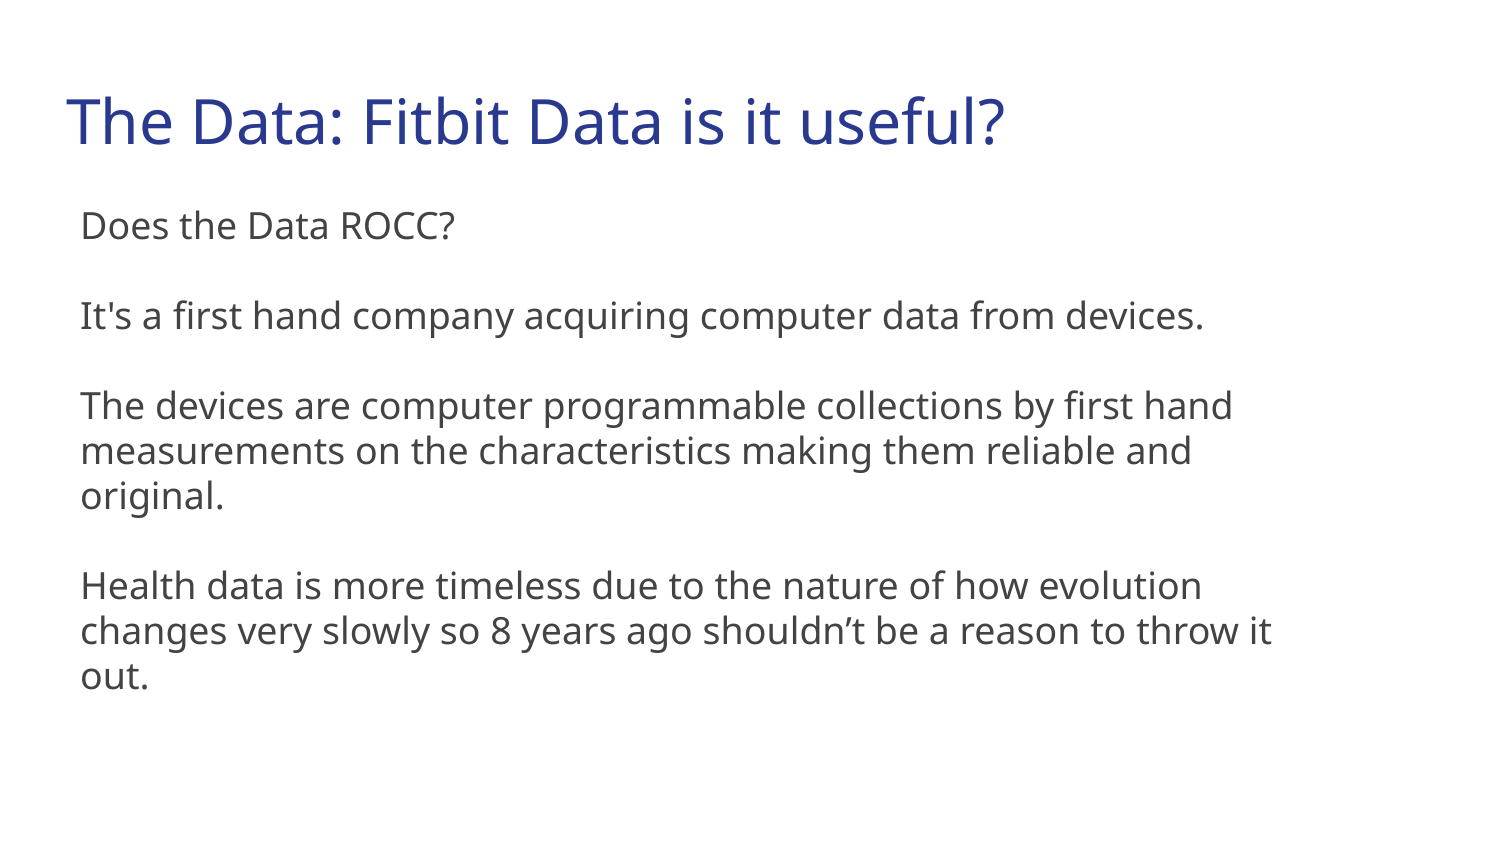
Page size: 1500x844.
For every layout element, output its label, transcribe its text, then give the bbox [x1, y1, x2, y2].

title The Data: Fitbit Data is it useful? [51, 67, 1449, 167]
text_box Does the Data ROCC? It's a first hand company acquiring computer data from devices. The devices are computer programmable collections by first hand measurements on the characteristics making them reliable and original. Health data is more timeless due to the nature of how evolution changes very slowly so 8 years ago shouldn’t be a reason to throw it out. [65, 187, 1332, 844]
